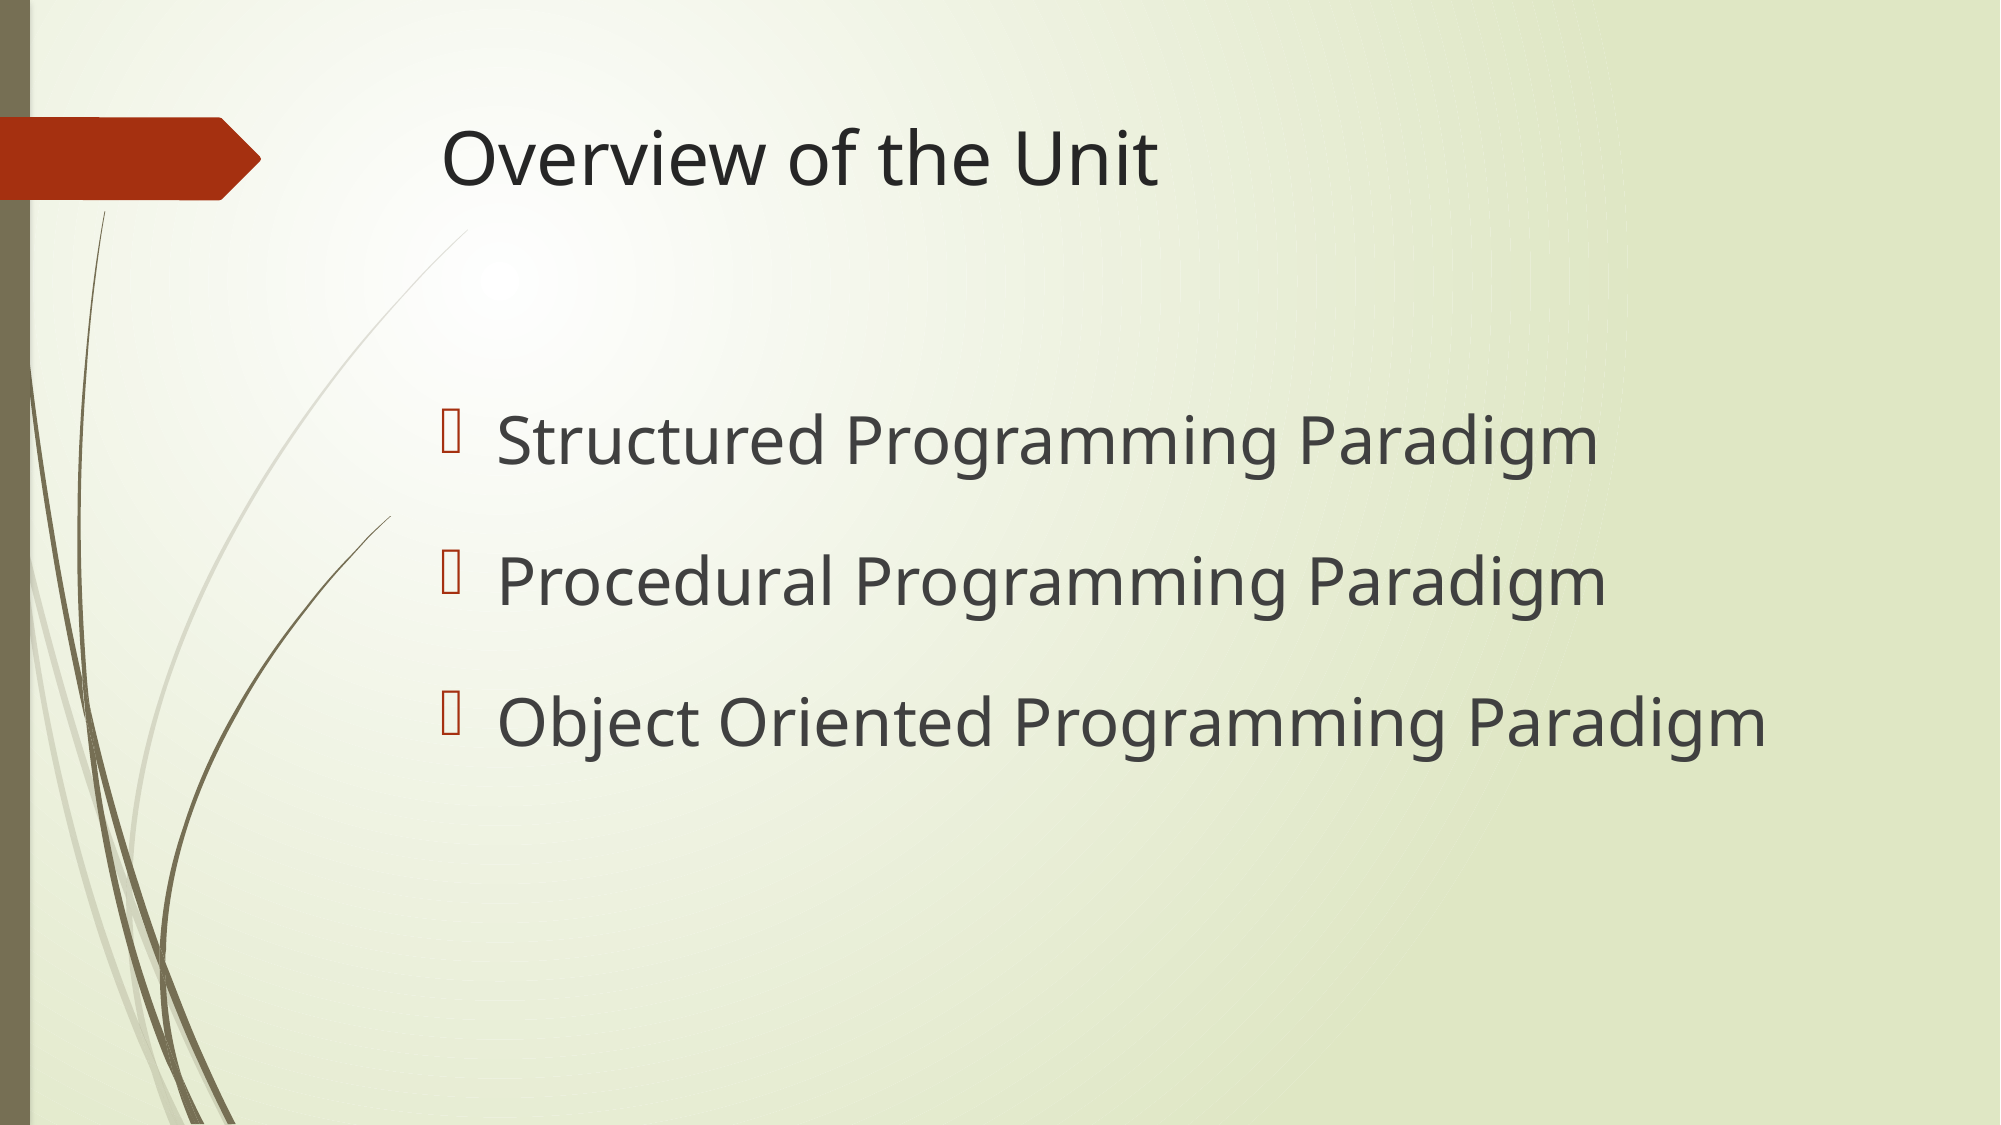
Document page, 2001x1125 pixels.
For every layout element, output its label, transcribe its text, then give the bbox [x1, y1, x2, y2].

title Overview of the Unit [425, 102, 1888, 313]
list Structured Programming Paradigm Procedural Programming Paradigm Object Oriented Programming Paradigm [424, 350, 1888, 970]
